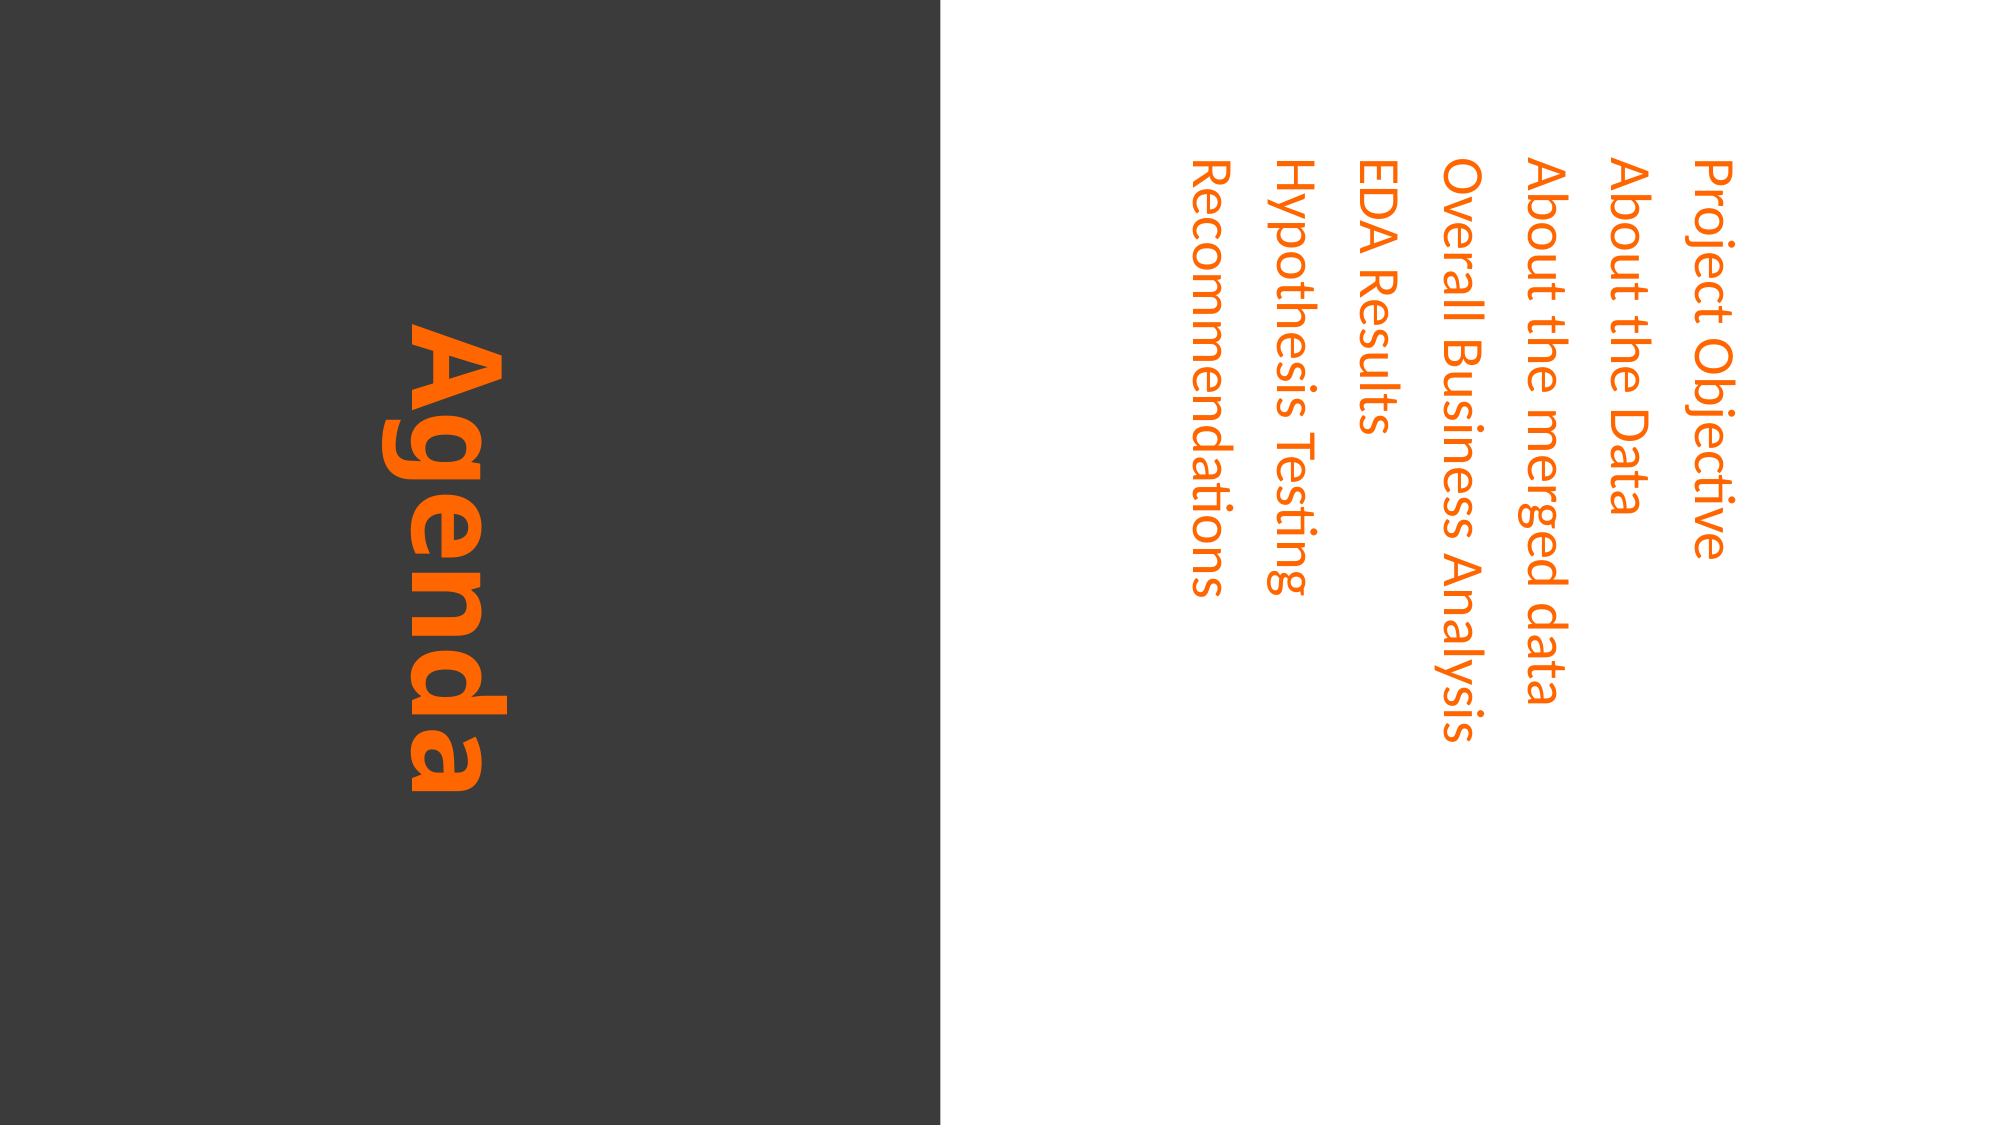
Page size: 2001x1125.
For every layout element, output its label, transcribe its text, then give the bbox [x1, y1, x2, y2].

subtitle Project Objective About the Data About the merged data Overall Business Analysis EDA Results Hypothesis Testing Recommendations [940, 0, 2000, 1125]
title Agenda [0, 0, 940, 1125]
